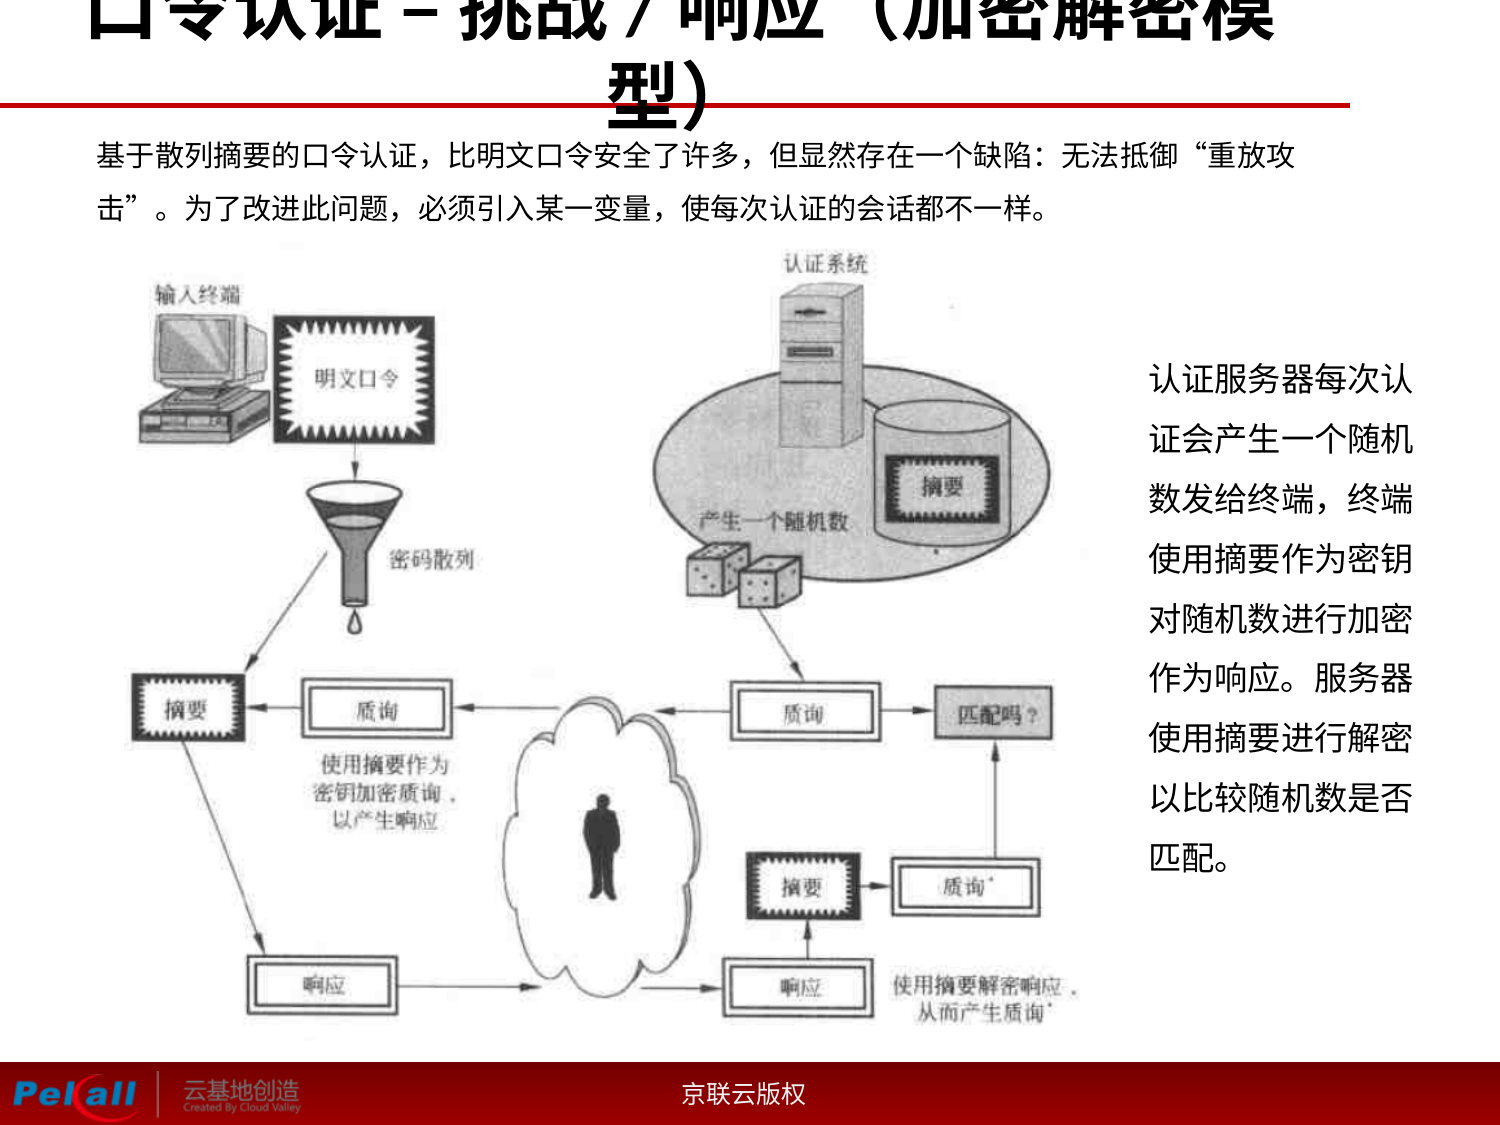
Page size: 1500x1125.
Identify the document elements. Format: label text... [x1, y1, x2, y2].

text_box 基于散列摘要的口令认证，比明文口令安全了许多，但显然存在一个缺陷：无法抵御“重放攻击”。为了改进此问题，必须引入某一变量，使每次认证的会话都不一样。 [81, 112, 1333, 233]
text_box 认证服务器每次认证会产生一个随机数发给终端，终端使用摘要作为密钥对随机数进行加密作为响应。服务器使用摘要进行解密以比较随机数是否匹配。 [1133, 330, 1432, 885]
title 口令认证 – 挑战/响应（加密解密模型） [11, 0, 1349, 99]
picture [13, 1071, 301, 1122]
picture [124, 242, 1090, 1042]
